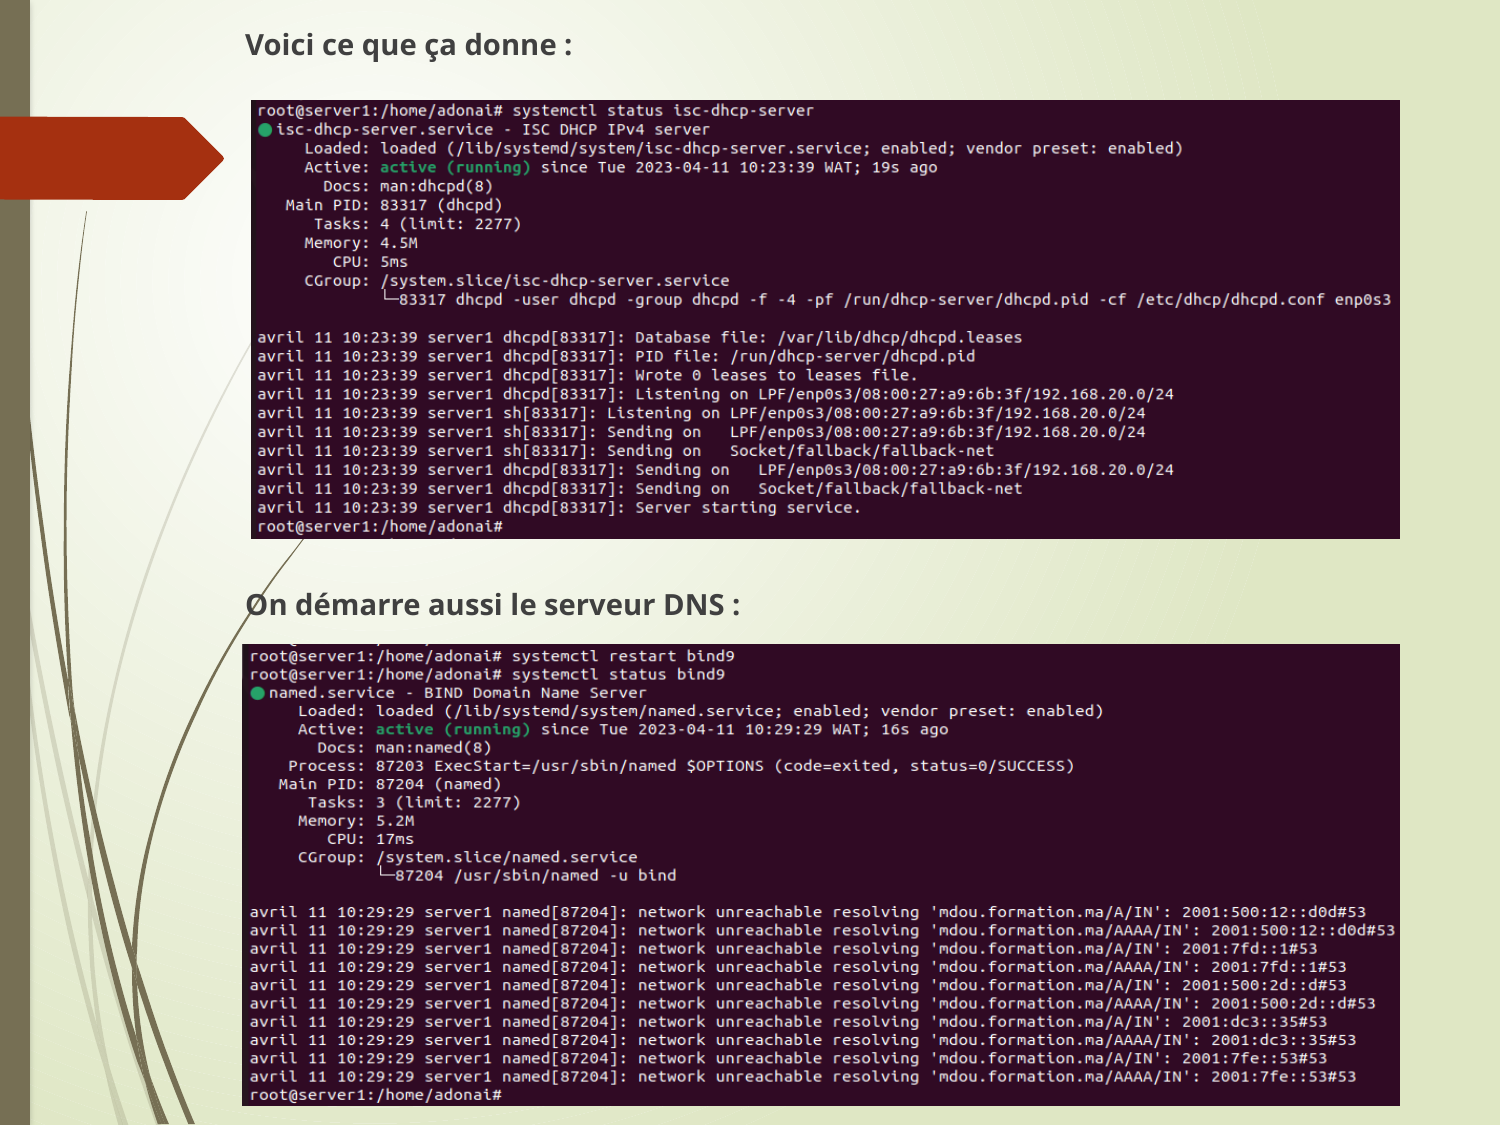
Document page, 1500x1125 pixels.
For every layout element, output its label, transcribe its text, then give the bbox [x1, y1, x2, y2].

picture [241, 644, 1400, 1107]
list Voici ce que ça donne : On démarre aussi le serveur DNS : [230, 19, 1483, 1106]
picture [251, 100, 1400, 540]
